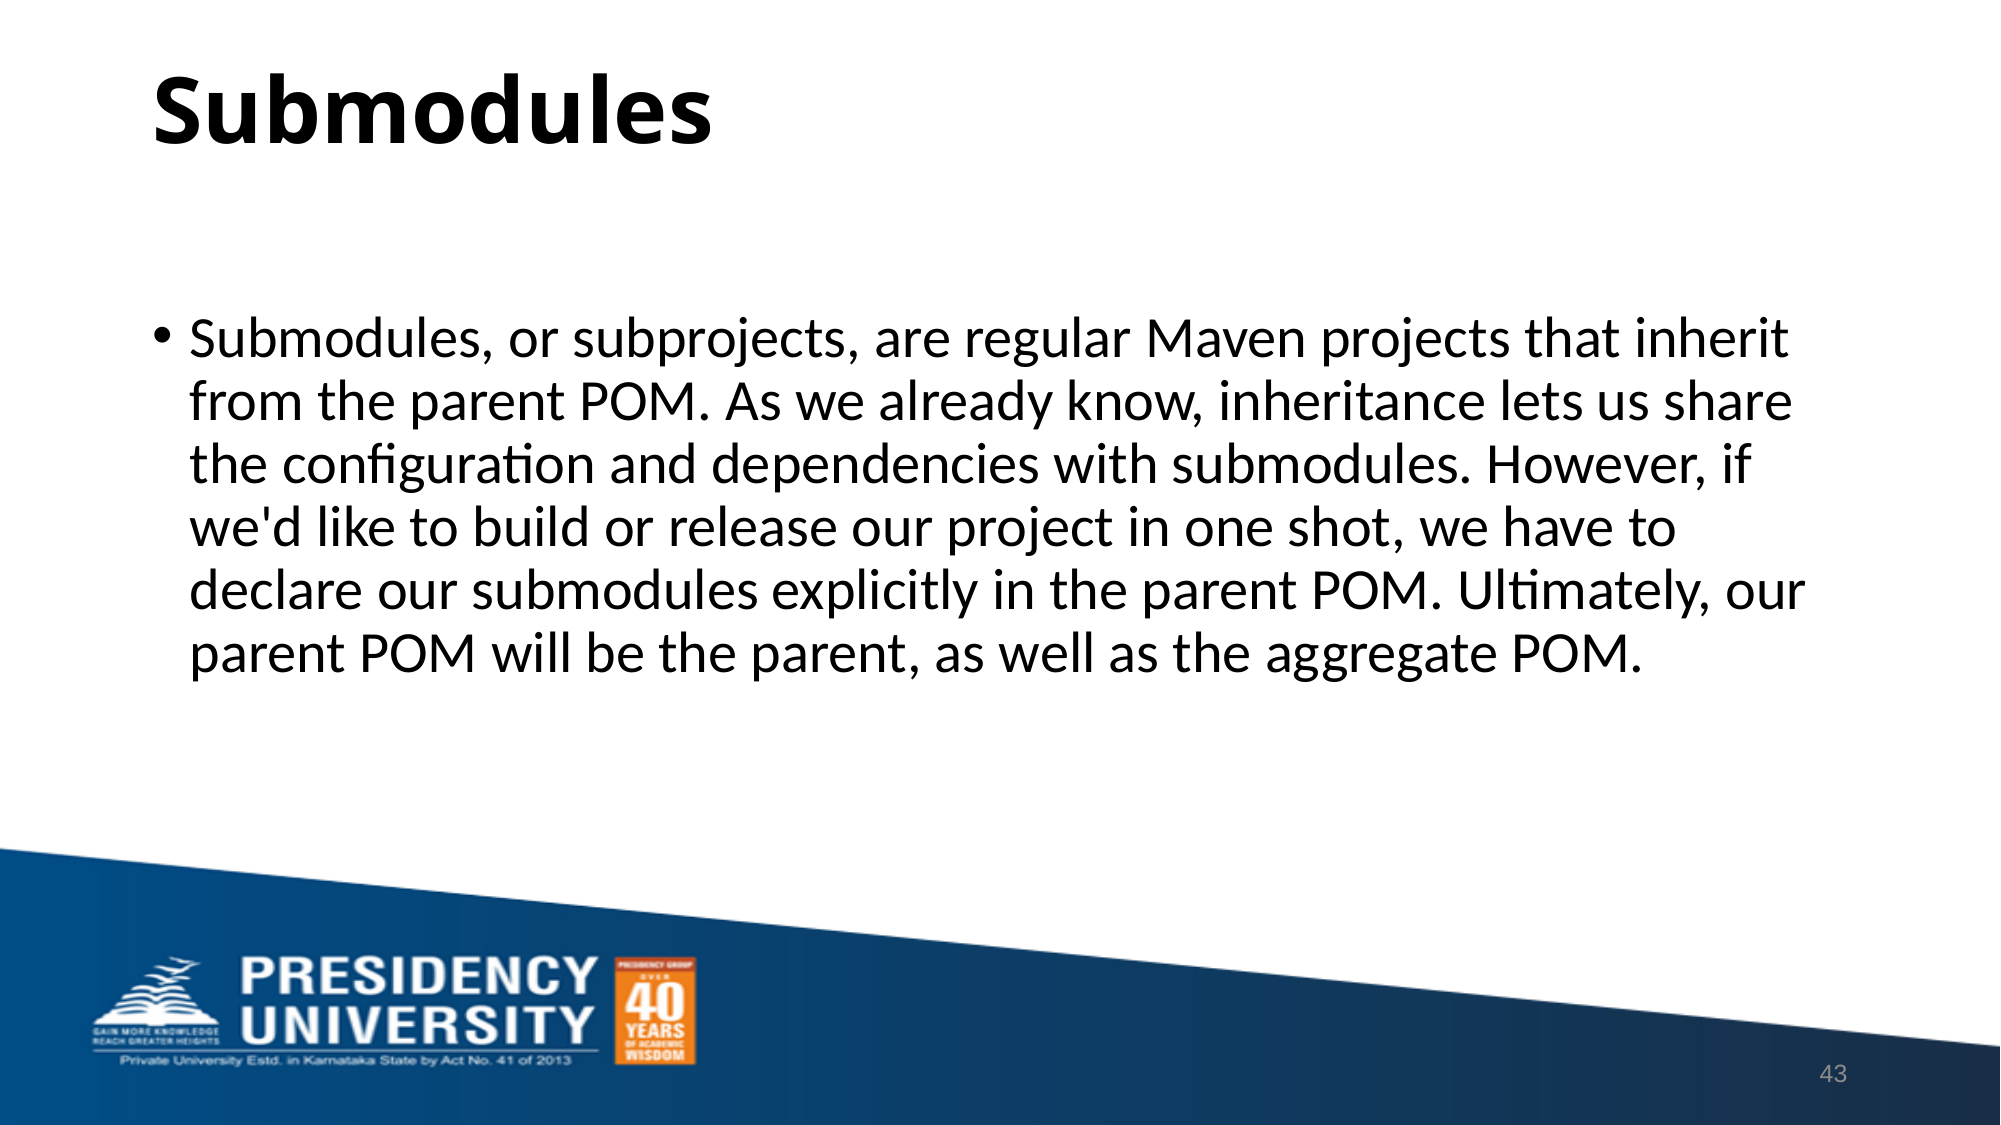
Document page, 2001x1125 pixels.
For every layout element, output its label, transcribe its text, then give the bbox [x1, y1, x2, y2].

picture [0, 845, 2000, 1125]
list Submodules, or subprojects, are regular Maven projects that inherit from the parent POM. As we already know, inheritance lets us share the configuration and dependencies with submodules. However, if we'd like to build or release our project in one shot, we have to declare our submodules explicitly in the parent POM. Ultimately, our parent POM will be the parent, as well as the aggregate POM. [137, 299, 1863, 1014]
title Submodules [137, 59, 1863, 278]
slide_number 43 [1412, 1042, 1863, 1103]
